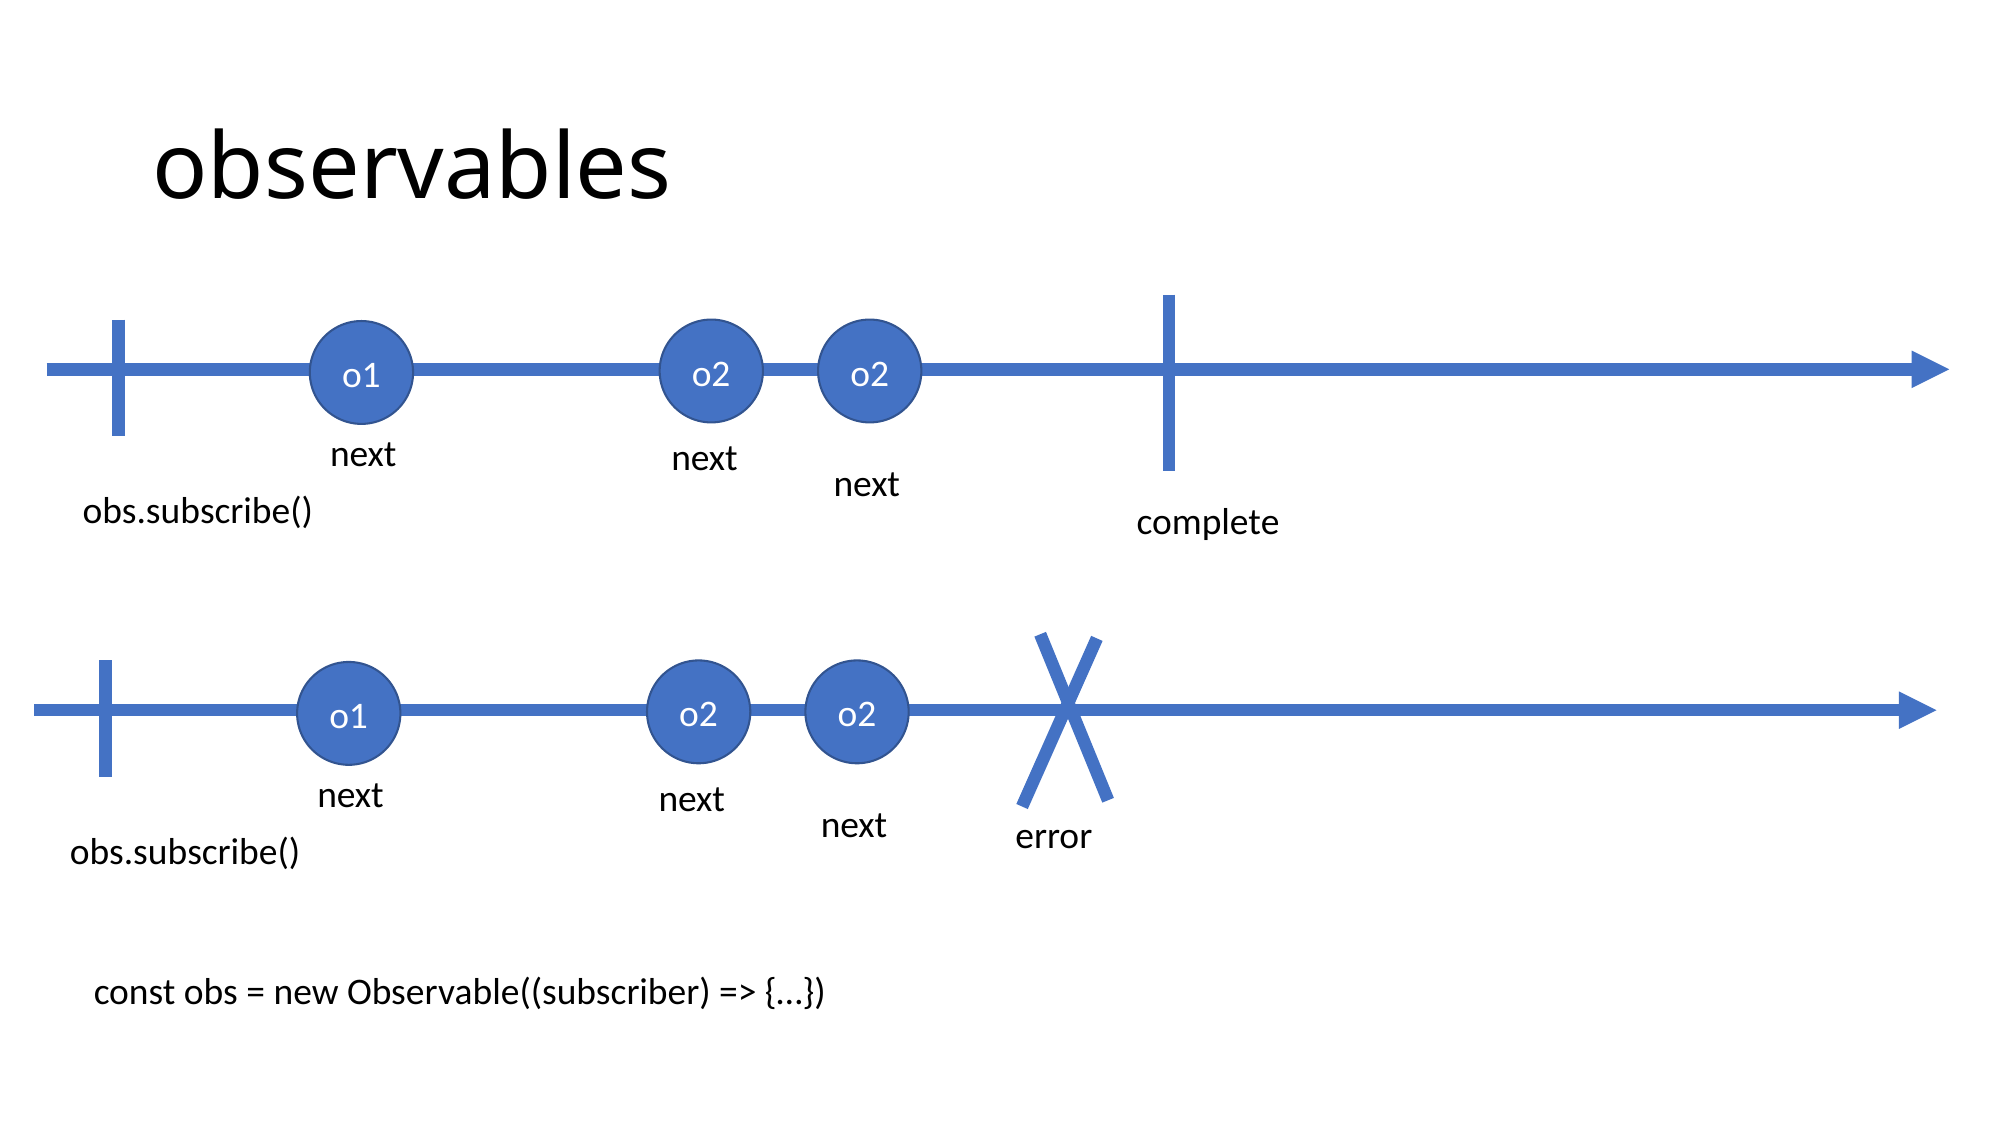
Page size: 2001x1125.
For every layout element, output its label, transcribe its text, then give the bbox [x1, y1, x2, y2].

text_box o1 [296, 711, 402, 762]
text_box o1 [308, 370, 415, 421]
text_box next [818, 451, 915, 512]
text_box next [806, 792, 903, 853]
text_box o2 [804, 659, 910, 710]
text_box next [643, 766, 740, 827]
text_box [1040, 634, 1109, 801]
text_box o2 [658, 370, 764, 424]
text_box o2 [817, 370, 923, 424]
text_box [1022, 638, 1097, 807]
text_box o2 [646, 659, 752, 710]
text_box error [1000, 803, 1108, 864]
title observables [137, 59, 1863, 278]
text_box o2 [645, 711, 752, 765]
text_box o2 [658, 318, 764, 369]
text_box next [656, 425, 753, 486]
text_box complete [1121, 489, 1295, 550]
text_box o1 [296, 660, 402, 710]
text_box o2 [804, 711, 910, 765]
text_box o2 [817, 318, 923, 369]
text_box const obs = new Observable((subscriber) => {…}) [79, 959, 842, 1020]
text_box o1 [308, 319, 415, 369]
text_box next [302, 762, 399, 822]
text_box obs.subscribe() [55, 819, 316, 880]
text_box obs.subscribe() [67, 478, 329, 539]
text_box next [315, 421, 412, 482]
